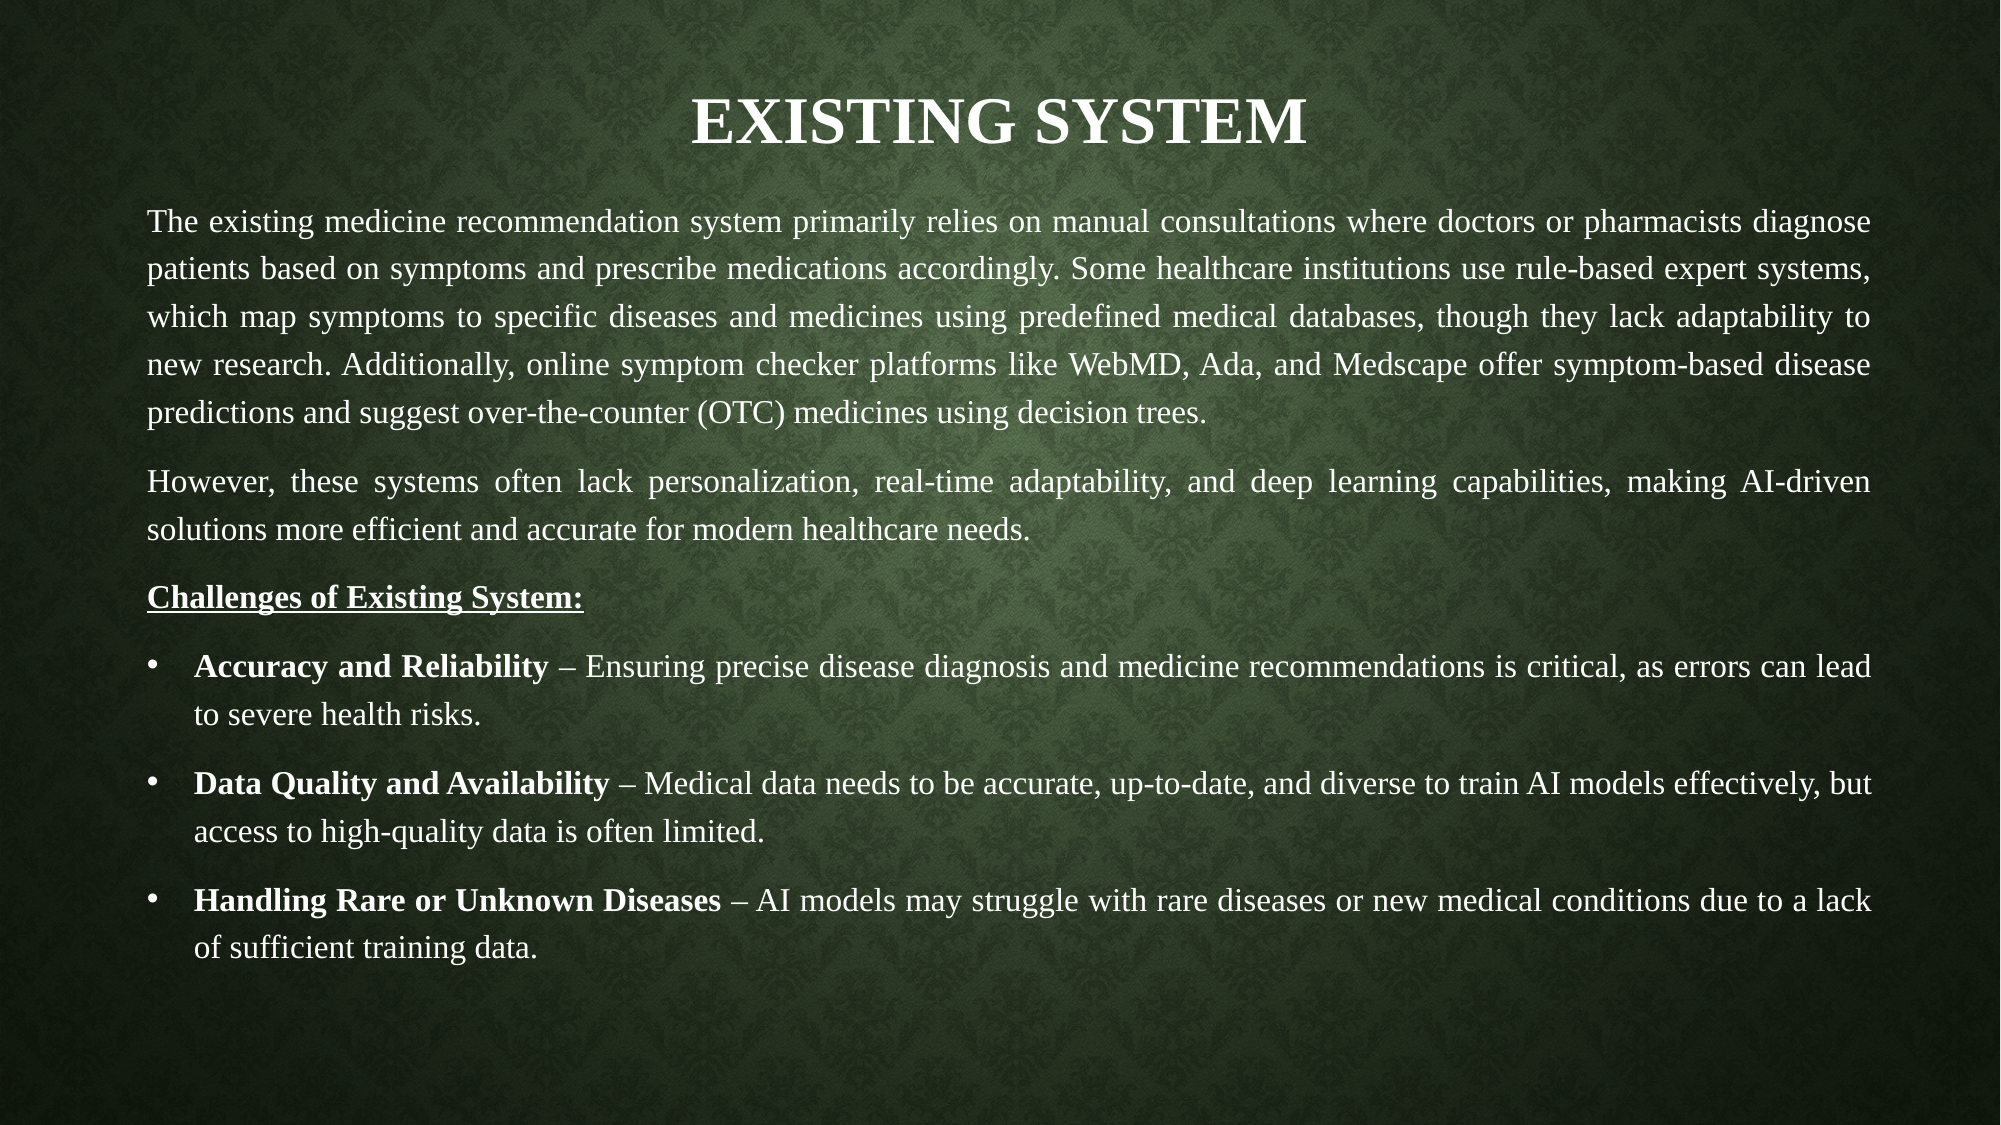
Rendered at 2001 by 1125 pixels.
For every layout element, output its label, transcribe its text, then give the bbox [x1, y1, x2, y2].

subtitle The existing medicine recommendation system primarily relies on manual consultations where doctors or pharmacists diagnose patients based on symptoms and prescribe medications accordingly. Some healthcare institutions use rule-based expert systems, which map symptoms to specific diseases and medicines using predefined medical databases, though they lack adaptability to new research. Additionally, online symptom checker platforms like WebMD, Ada, and Medscape offer symptom-based disease predictions and suggest over-the-counter (OTC) medicines using decision trees. However, these systems often lack personalization, real-time adaptability, and deep learning capabilities, making AI-driven solutions more efficient and accurate for modern healthcare needs. Challenges of Existing System: Accuracy and Reliability – Ensuring precise disease diagnosis and medicine recommendations is critical, as errors can lead to severe health risks. Data Quality and Availability – Medical data needs to be accurate, up-to-date, and diverse to train AI models effectively, but access to high-quality data is often limited. Handling Rare or Unknown Diseases – AI models may struggle with rare diseases or new medical conditions due to a lack of sufficient training data. [131, 183, 1890, 1056]
title Existing system [224, 18, 1776, 166]
